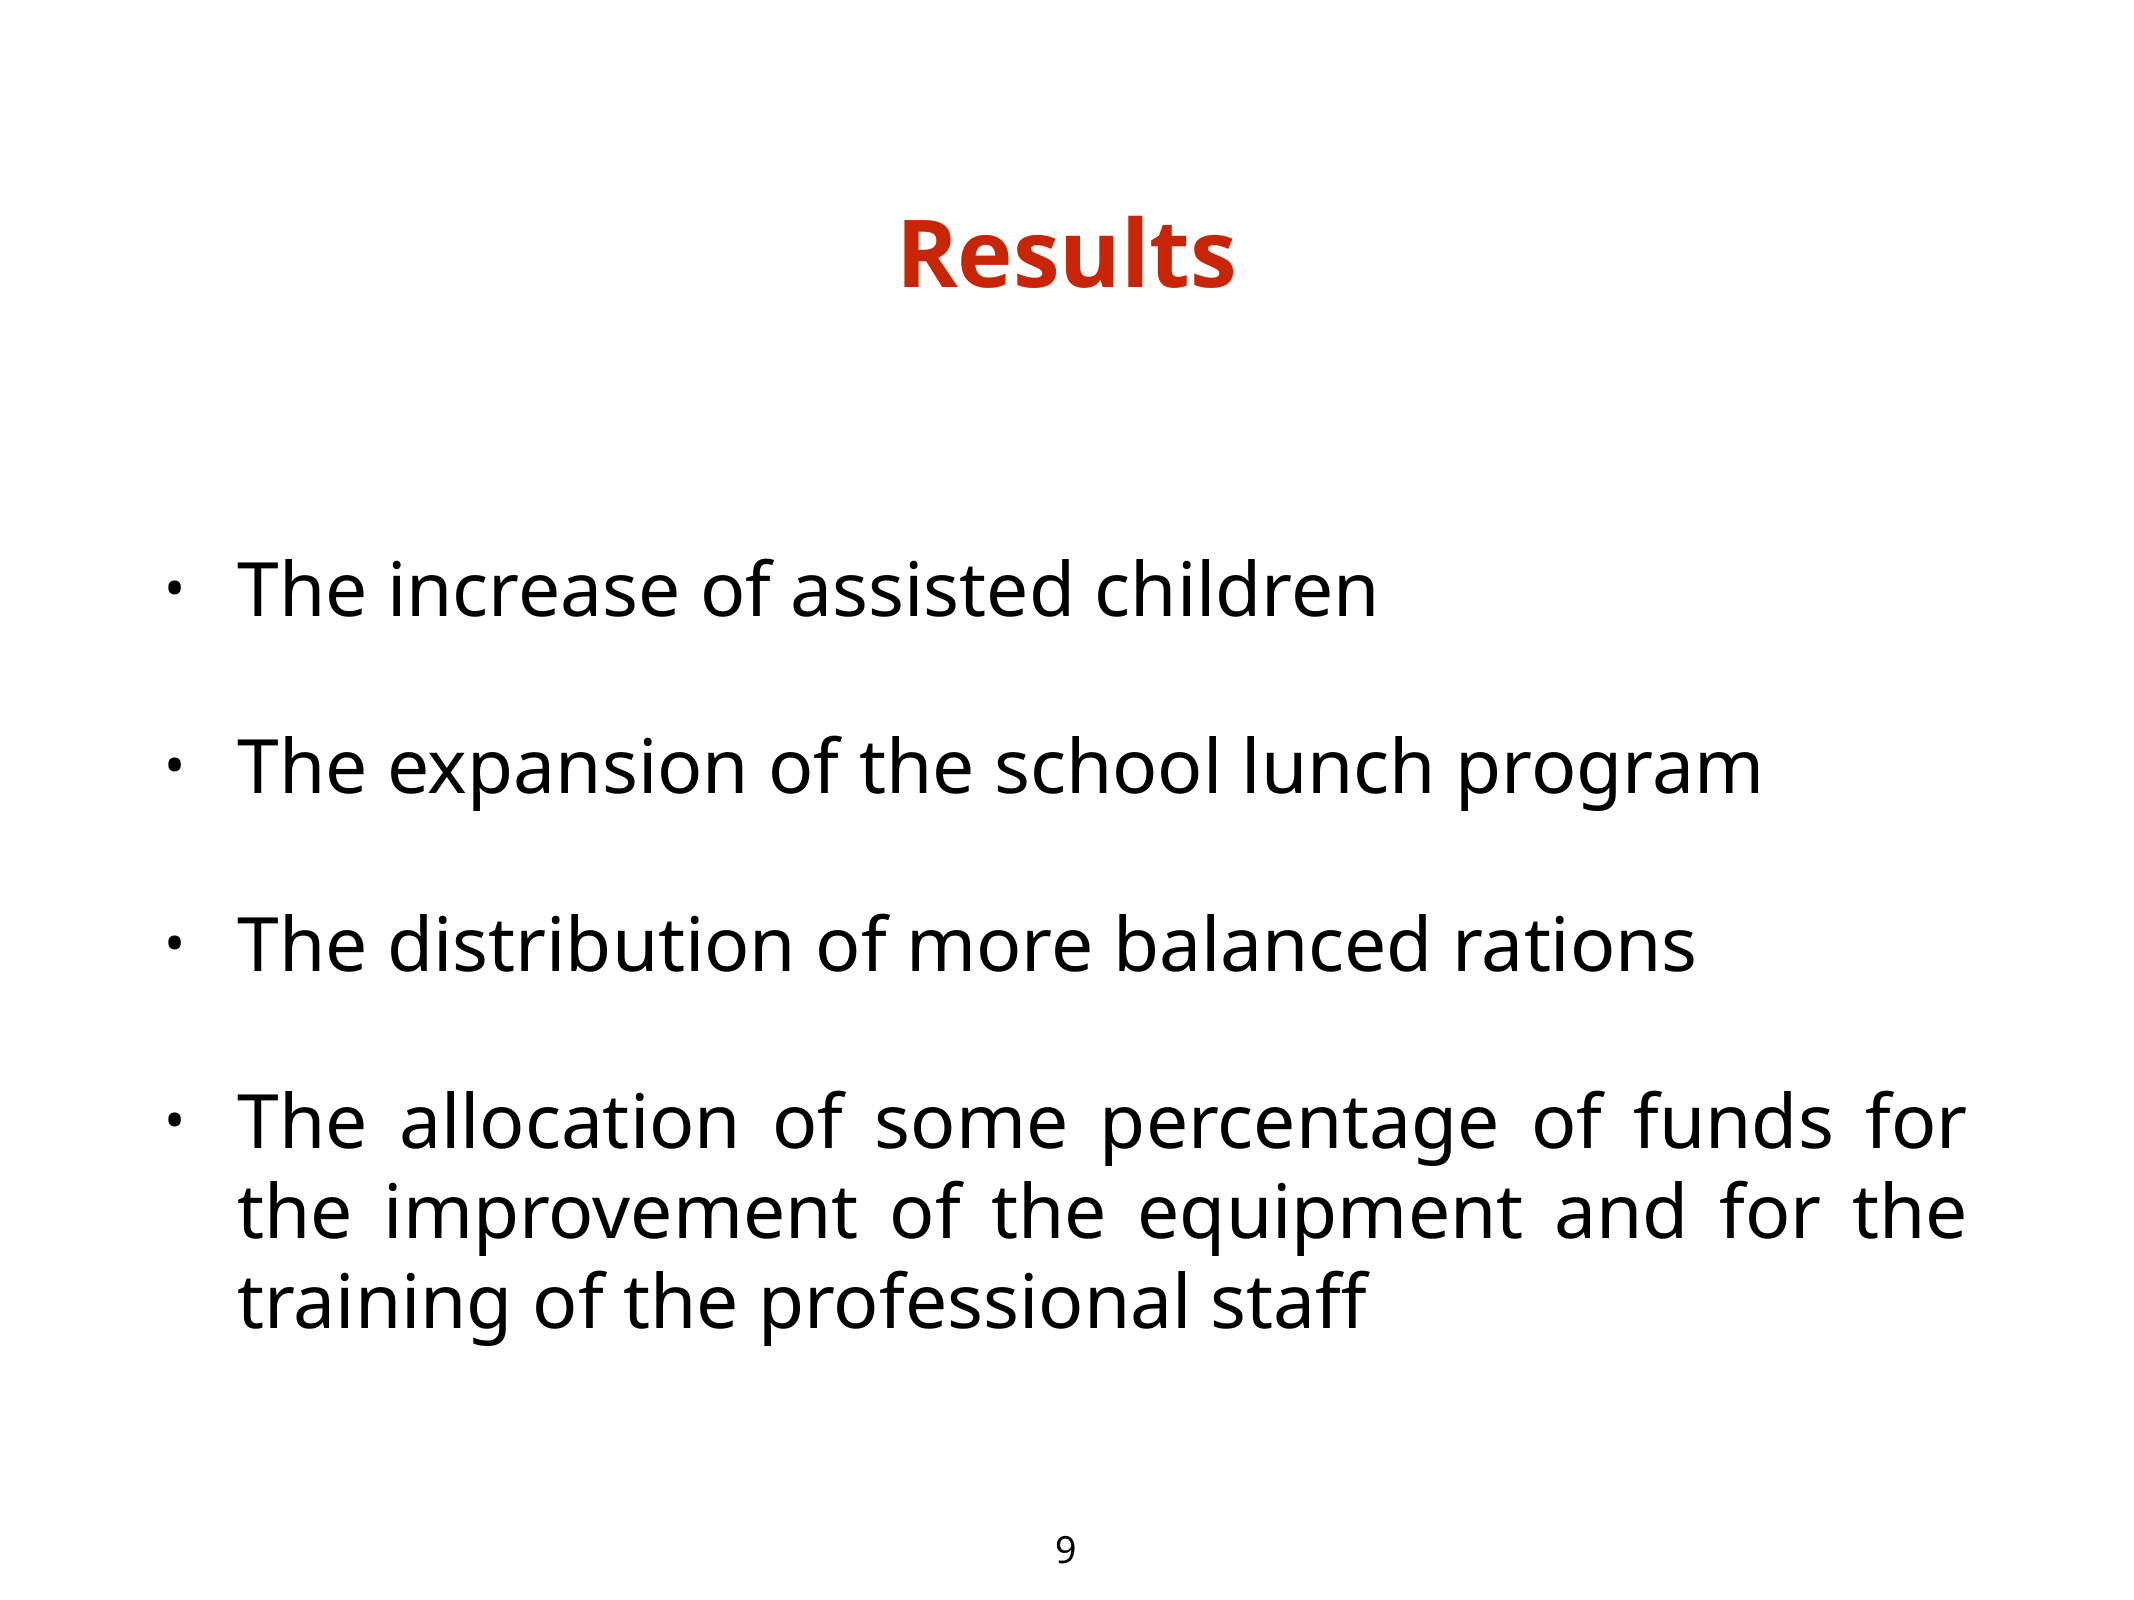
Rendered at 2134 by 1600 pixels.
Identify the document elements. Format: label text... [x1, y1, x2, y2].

list The increase of assisted children The expansion of the school lunch program The distribution of more balanced rations The allocation of some percentage of funds for the improvement of the equipment and for the training of the professional staff [155, 426, 1978, 1459]
title Results [155, 72, 1978, 426]
